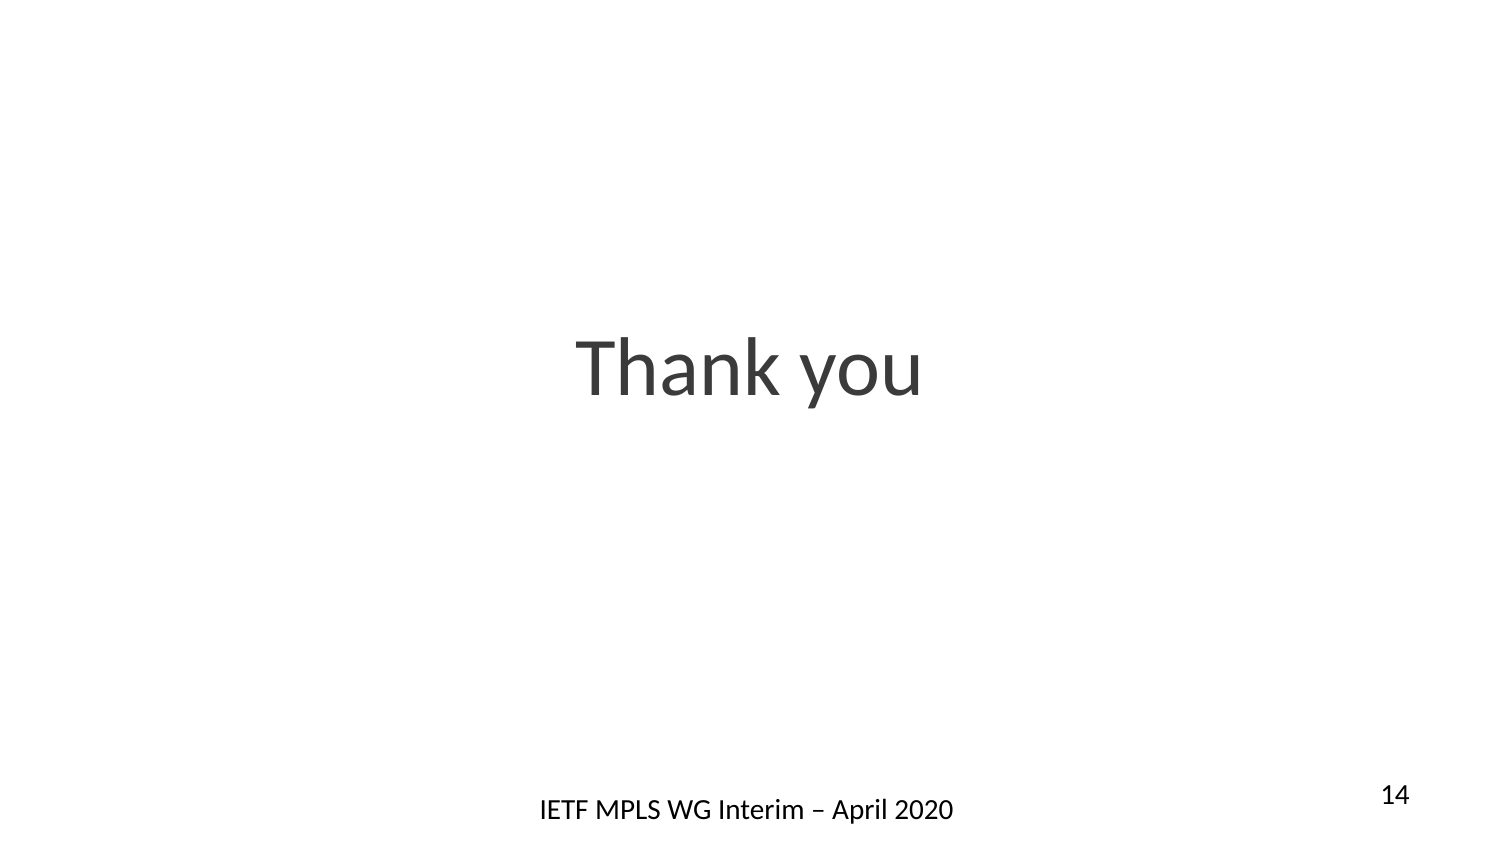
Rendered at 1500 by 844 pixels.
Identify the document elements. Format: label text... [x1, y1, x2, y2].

slide_number 14 [1074, 768, 1426, 828]
footer IETF MPLS WG Interim – April 2020 [512, 783, 988, 843]
text_box Thank you [112, 271, 1388, 453]
